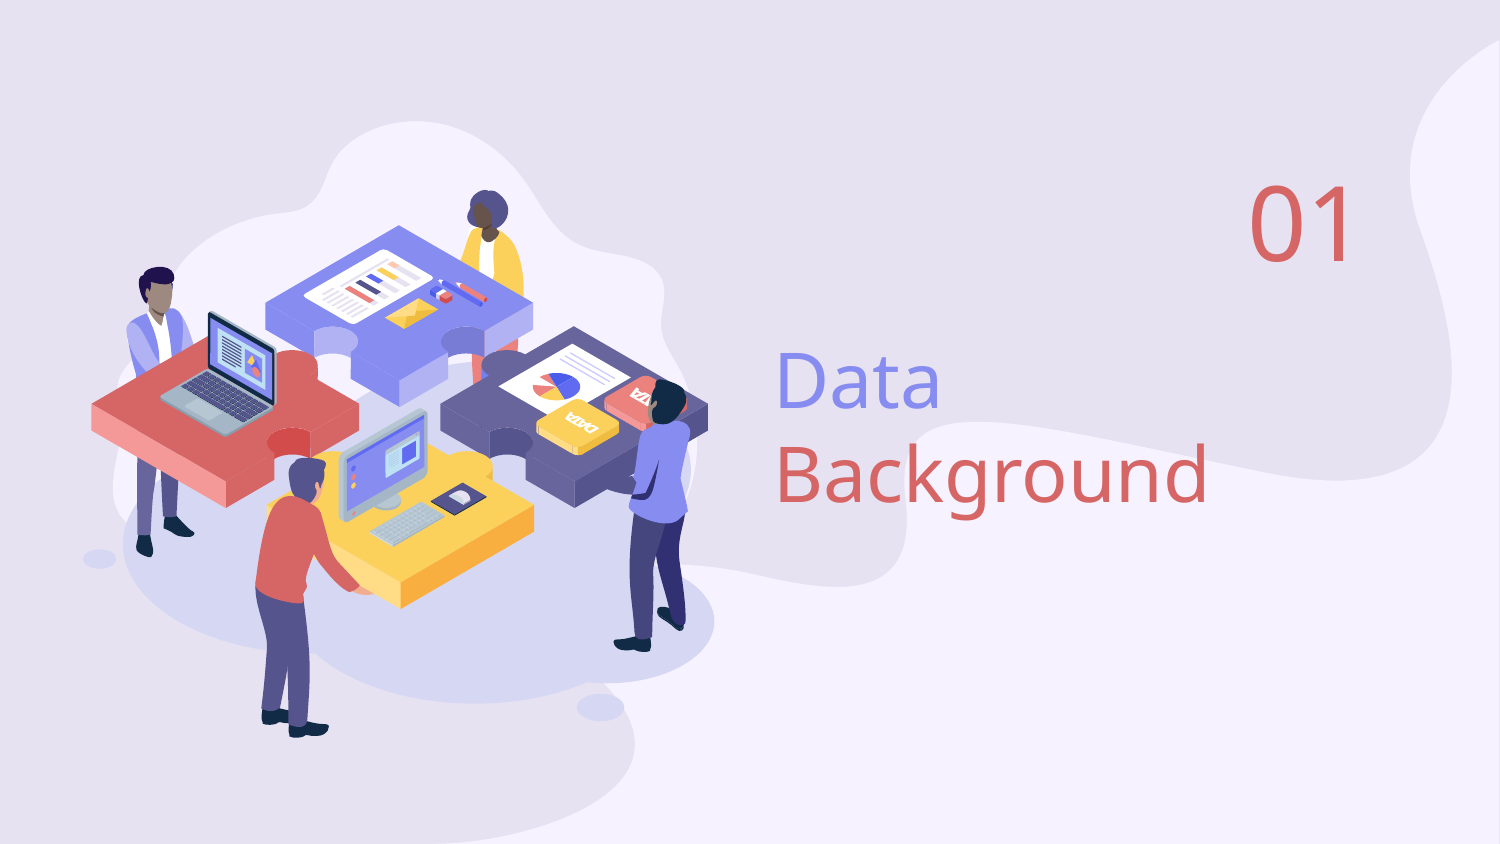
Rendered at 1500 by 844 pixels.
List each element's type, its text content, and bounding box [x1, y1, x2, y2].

title Data Background [758, 314, 1382, 530]
title 01 [1157, 176, 1382, 263]
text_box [80, 187, 726, 739]
